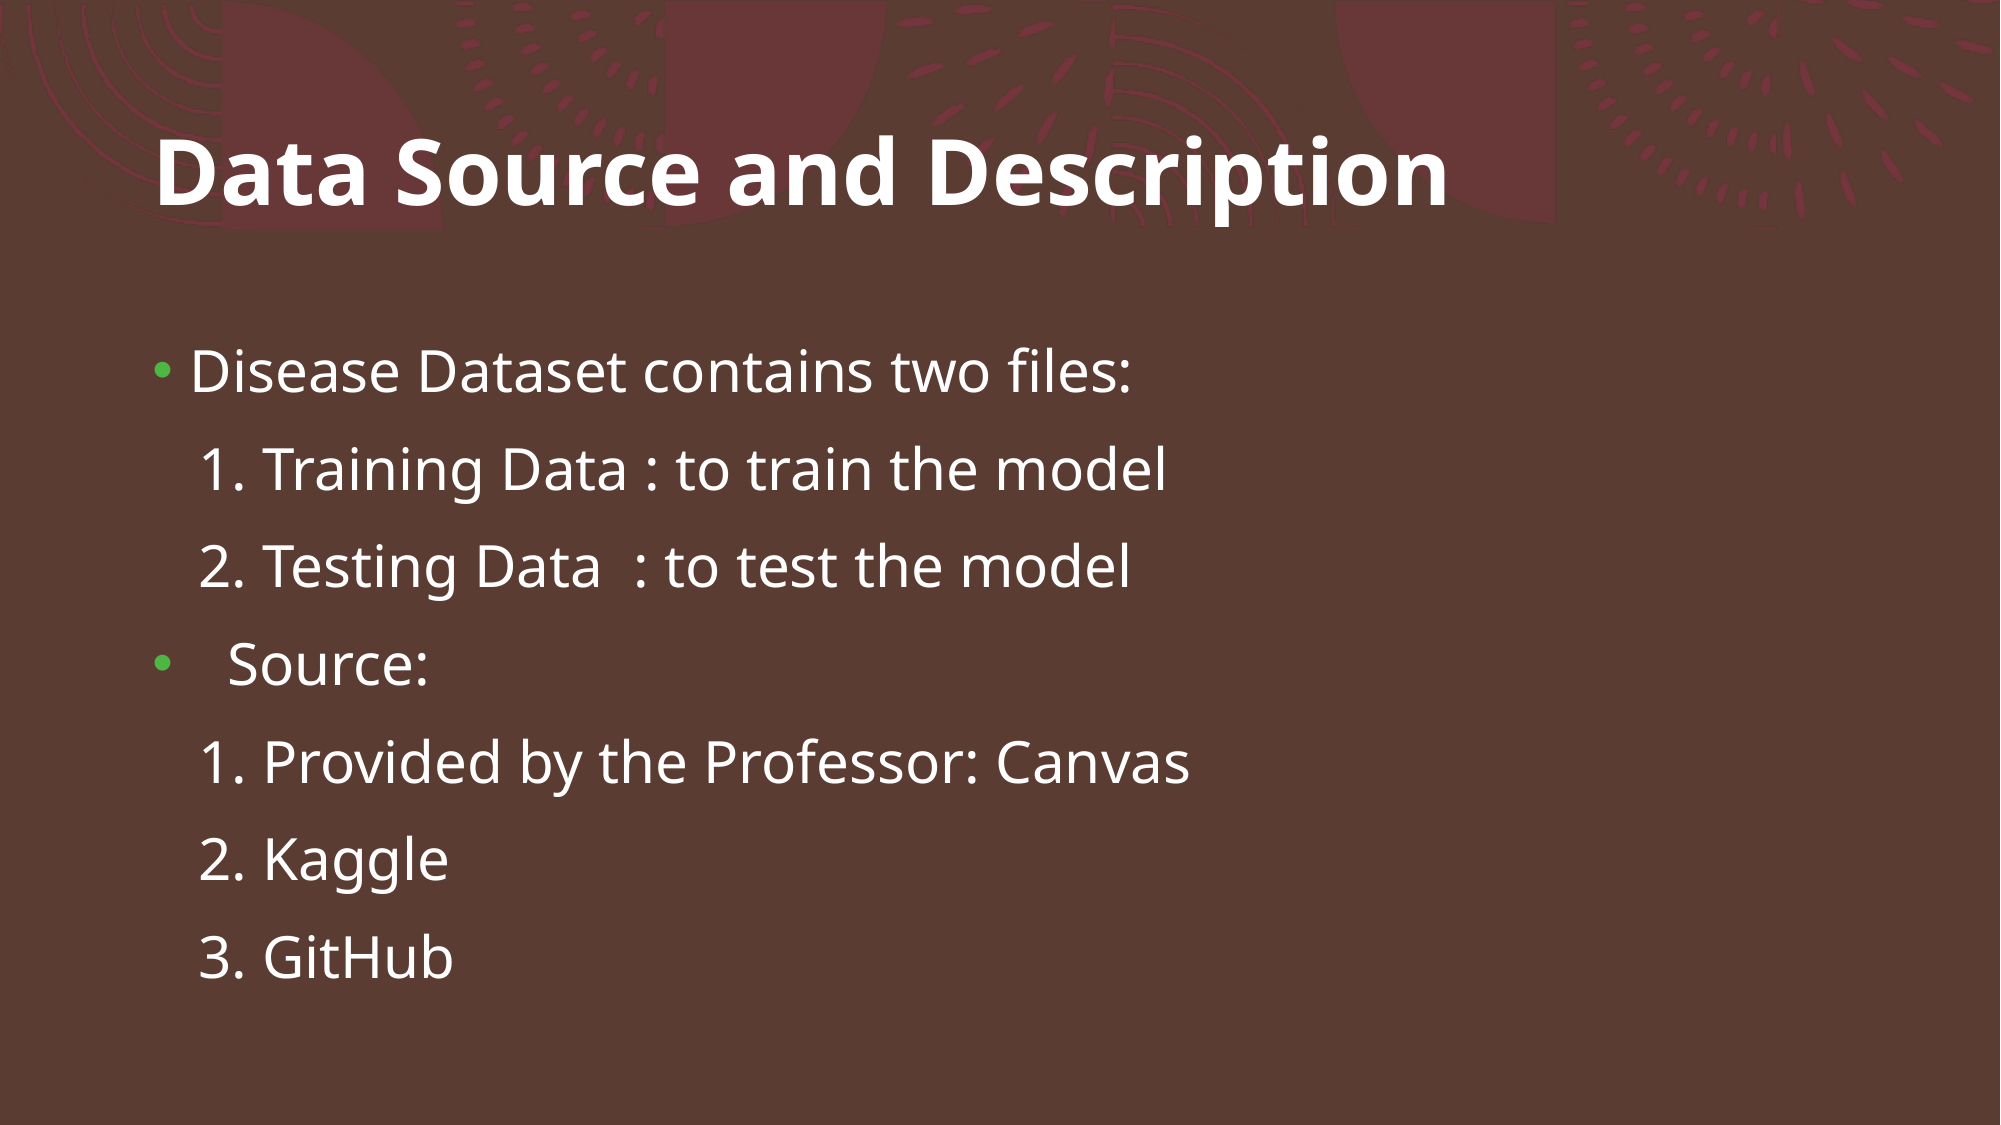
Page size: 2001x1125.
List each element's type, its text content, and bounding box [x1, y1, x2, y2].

list Disease Dataset contains two files: 1. Training Data : to train the model 2. Testing Data : to test the model Source: 1. Provided by the Professor: Canvas 2. Kaggle 3. GitHub [137, 319, 1863, 1009]
title Data Source and Description [137, 60, 1863, 278]
